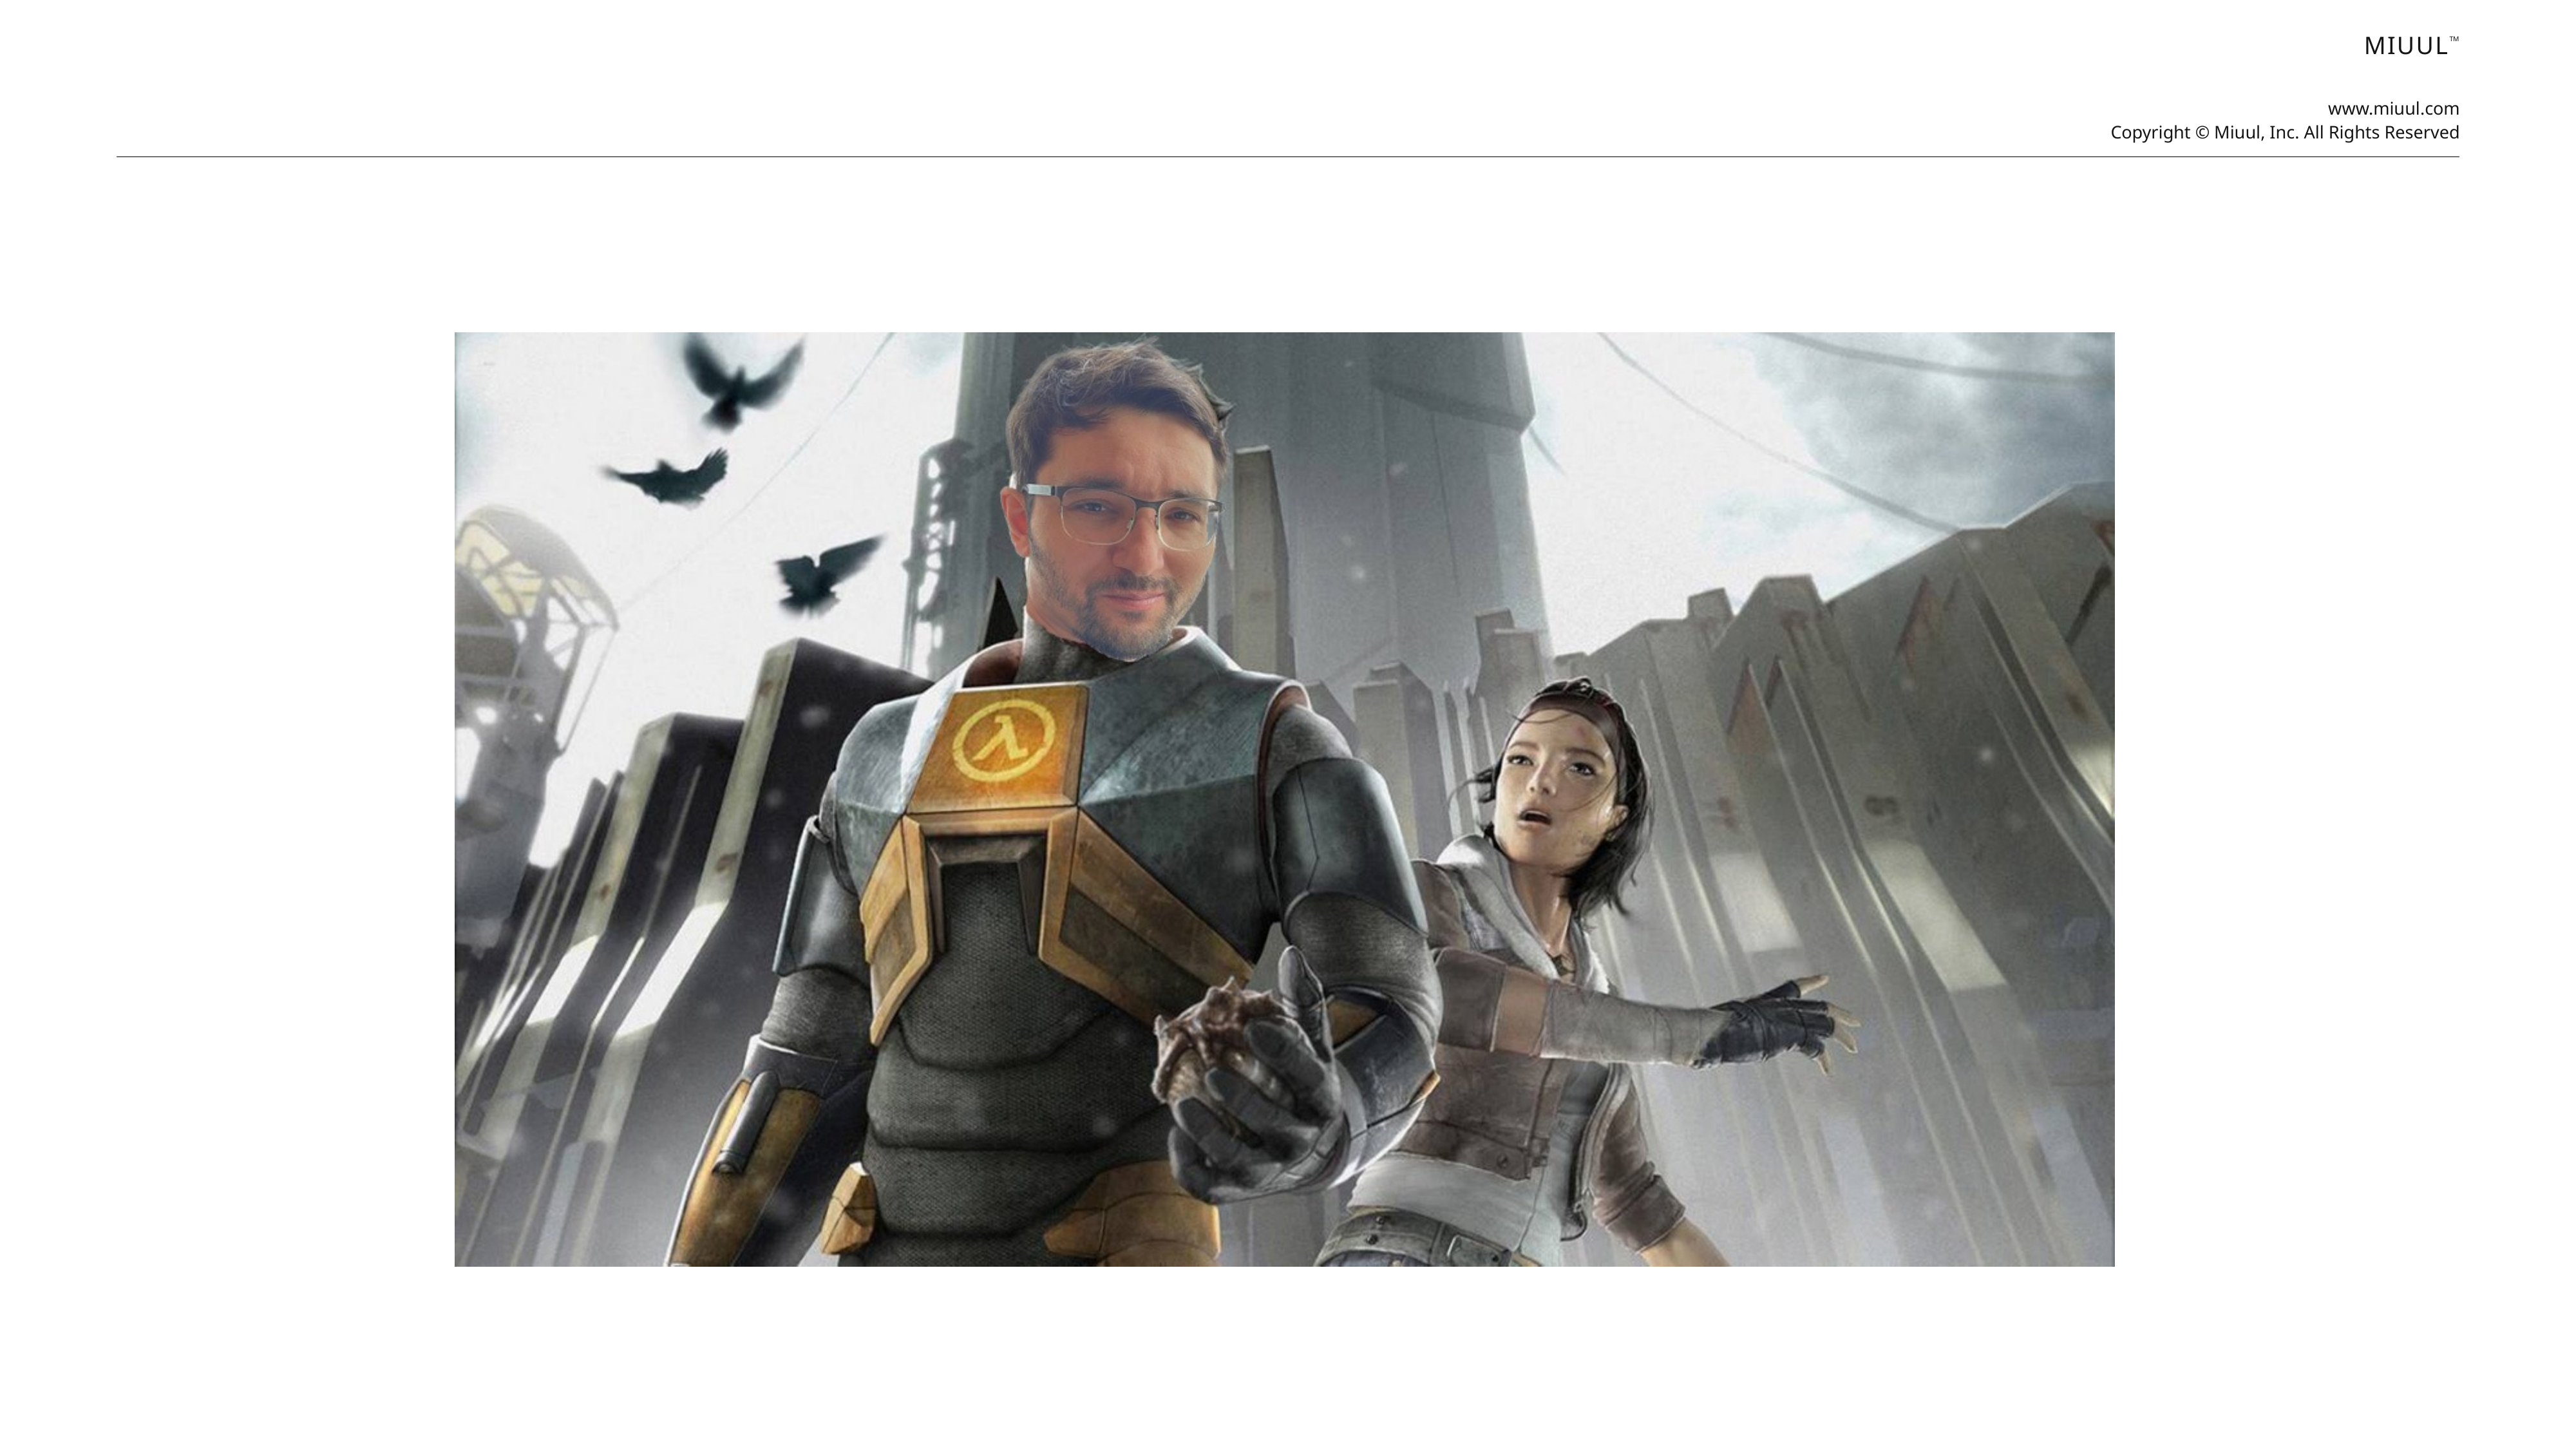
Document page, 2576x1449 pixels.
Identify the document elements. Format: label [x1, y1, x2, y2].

picture [455, 332, 2116, 1267]
